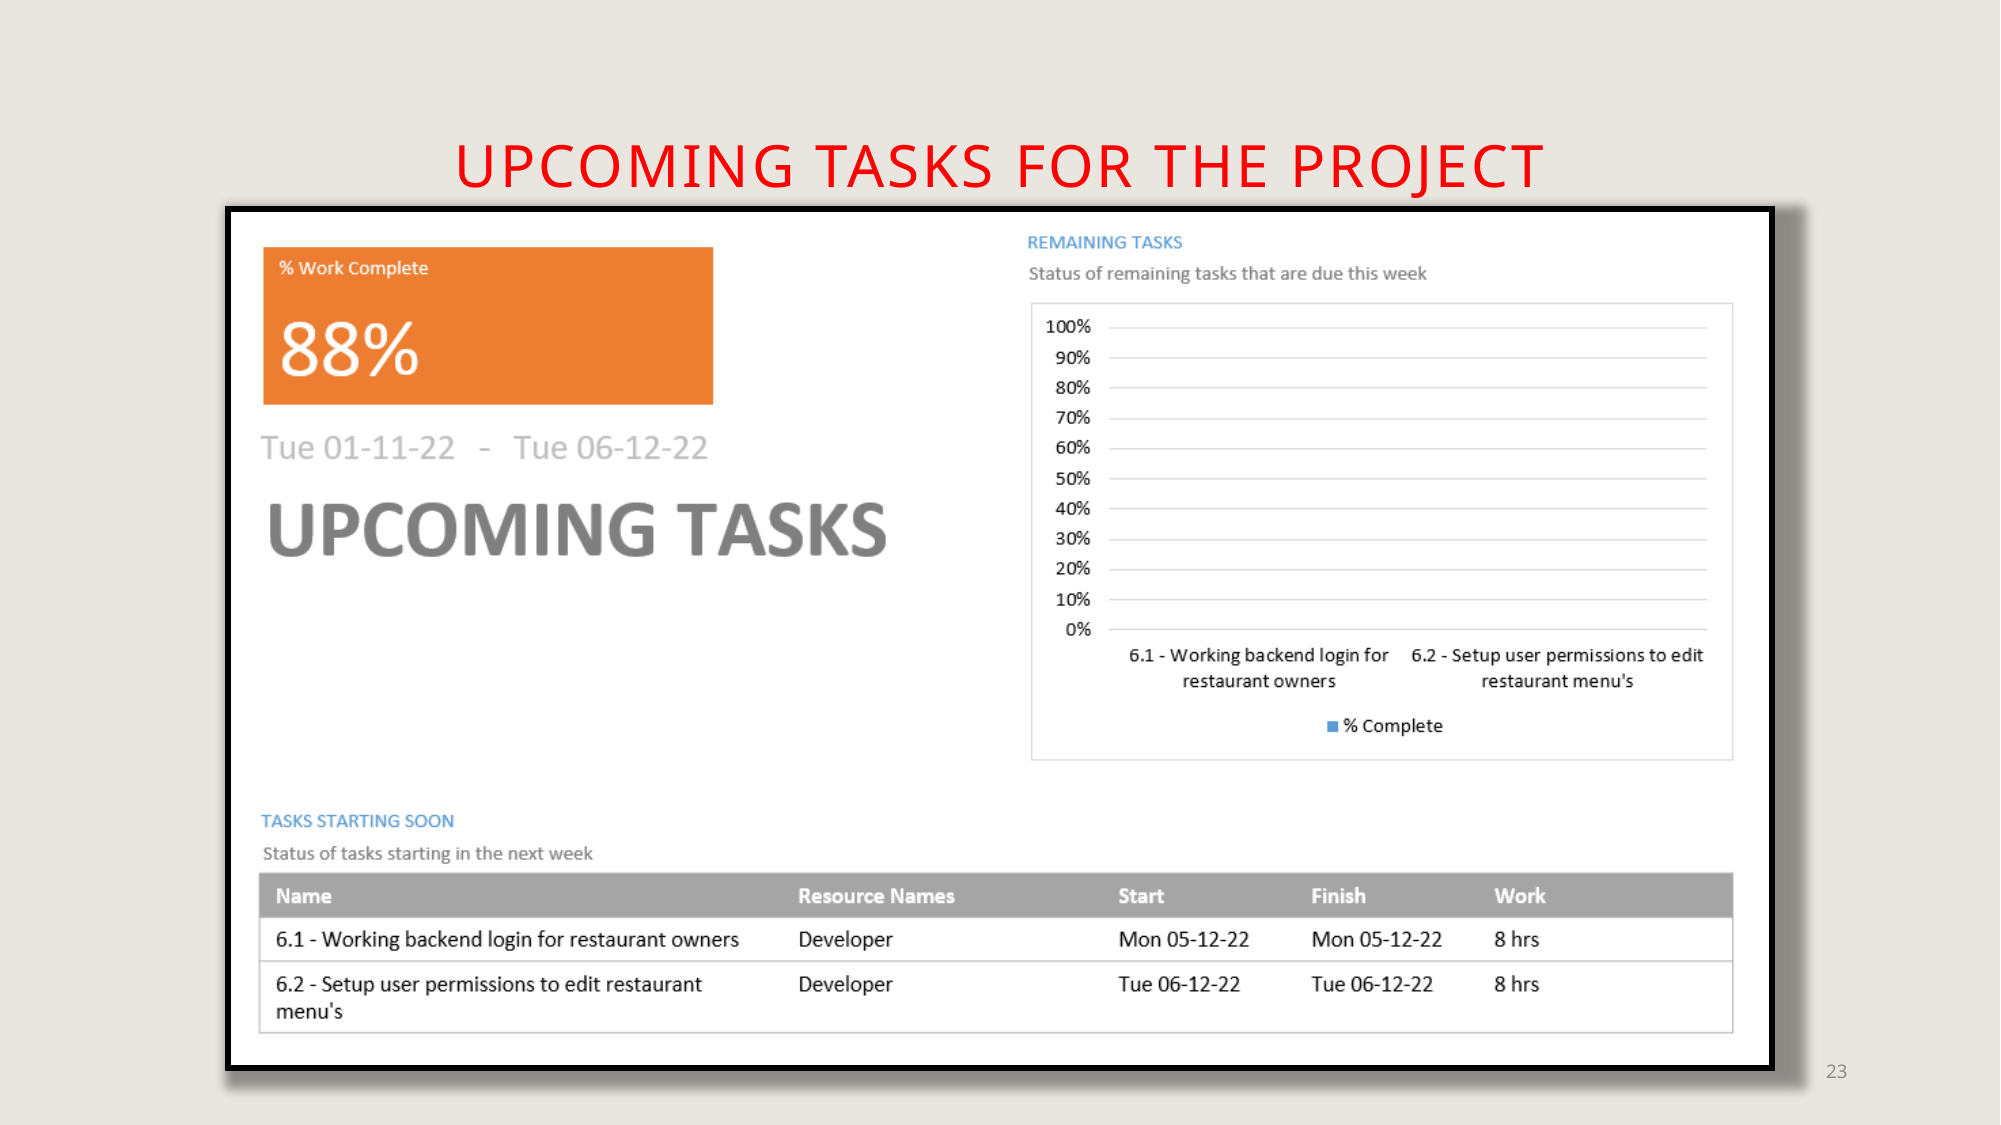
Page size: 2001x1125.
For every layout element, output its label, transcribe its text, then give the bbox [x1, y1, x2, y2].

title Upcoming tasks for the project [137, 59, 1863, 278]
slide_number 23 [1412, 1042, 1863, 1103]
picture [231, 212, 1769, 1066]
